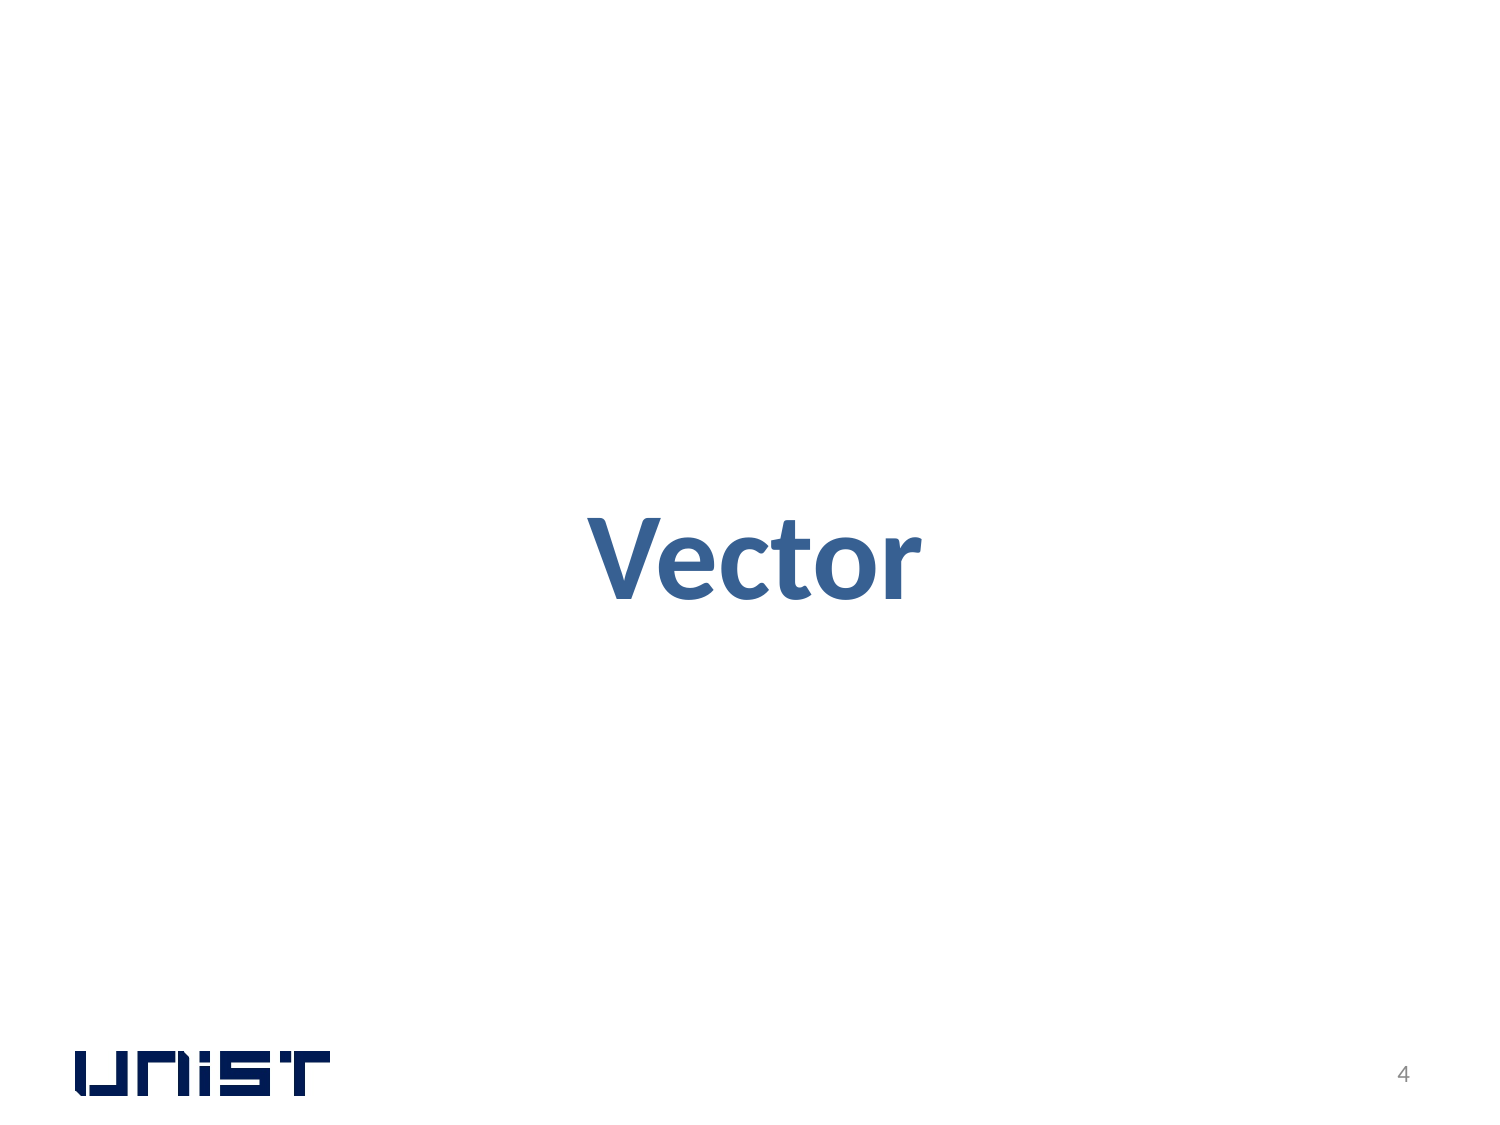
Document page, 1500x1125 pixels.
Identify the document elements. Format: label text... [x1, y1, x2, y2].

slide_number 4 [1074, 1042, 1425, 1103]
picture [75, 1051, 330, 1096]
title Vector [118, 437, 1394, 662]
